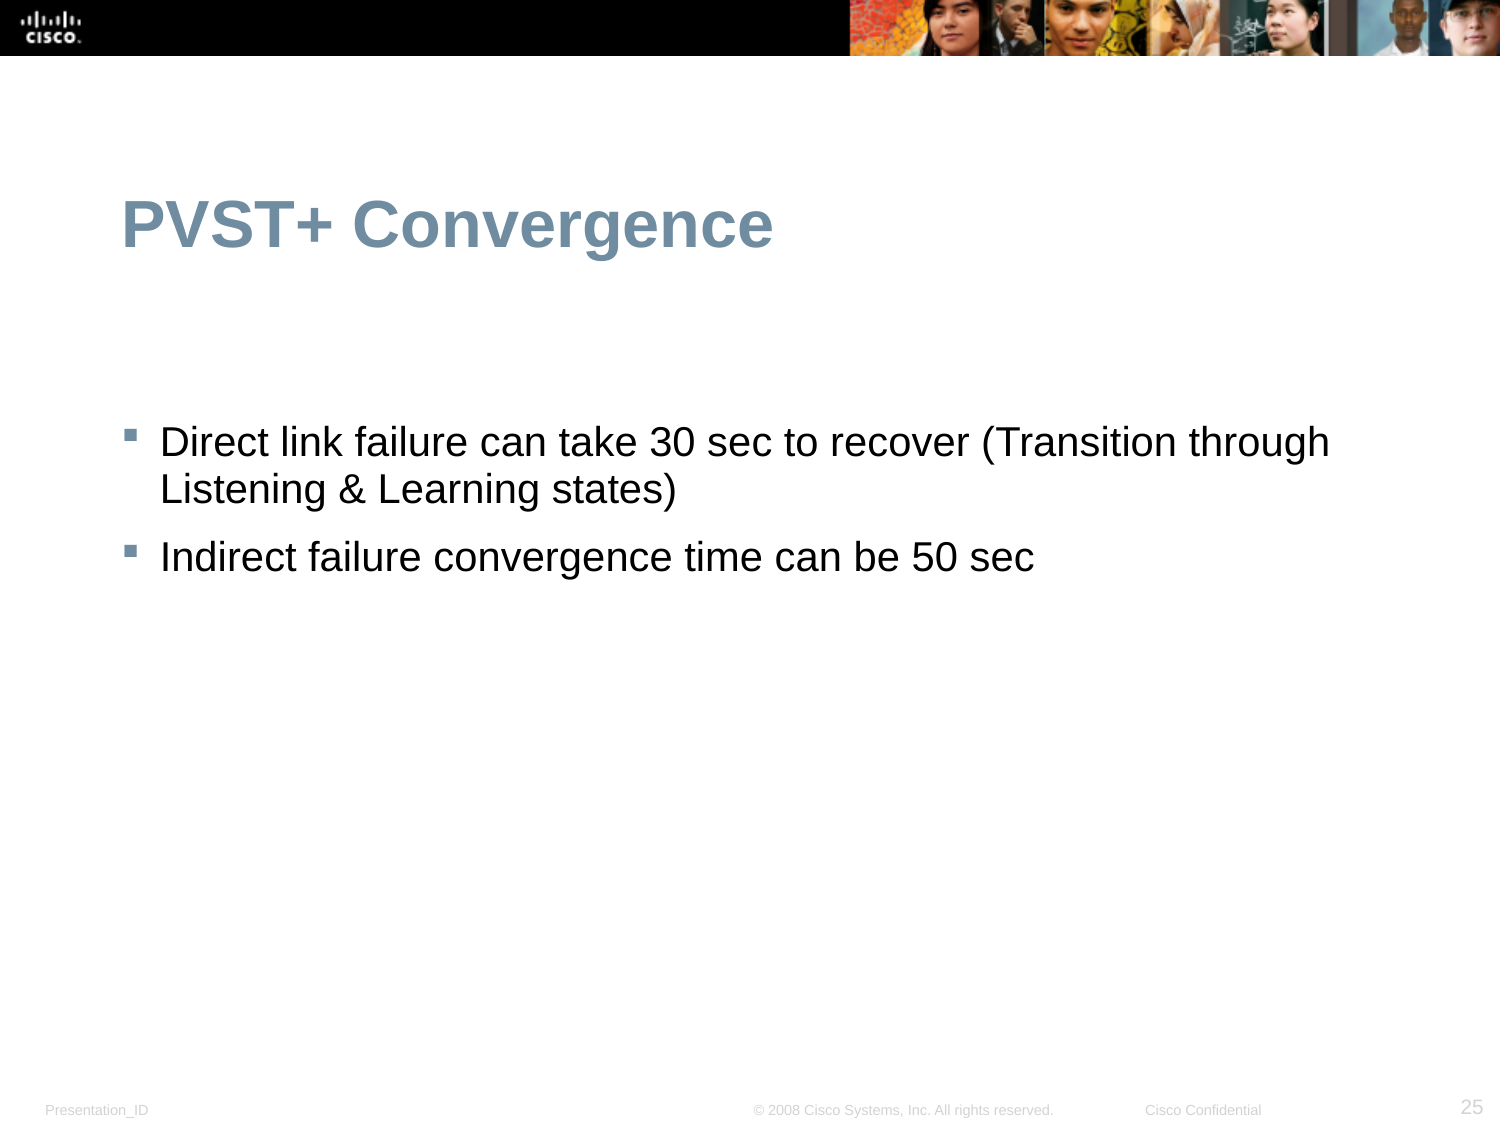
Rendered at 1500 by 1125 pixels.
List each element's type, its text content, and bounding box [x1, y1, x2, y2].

title PVST+ Convergence [107, 130, 1444, 269]
picture [0, 0, 1500, 56]
list Direct link failure can take 30 sec to recover (Transition through Listening & Learning states) Indirect failure convergence time can be 50 sec [107, 330, 1411, 917]
